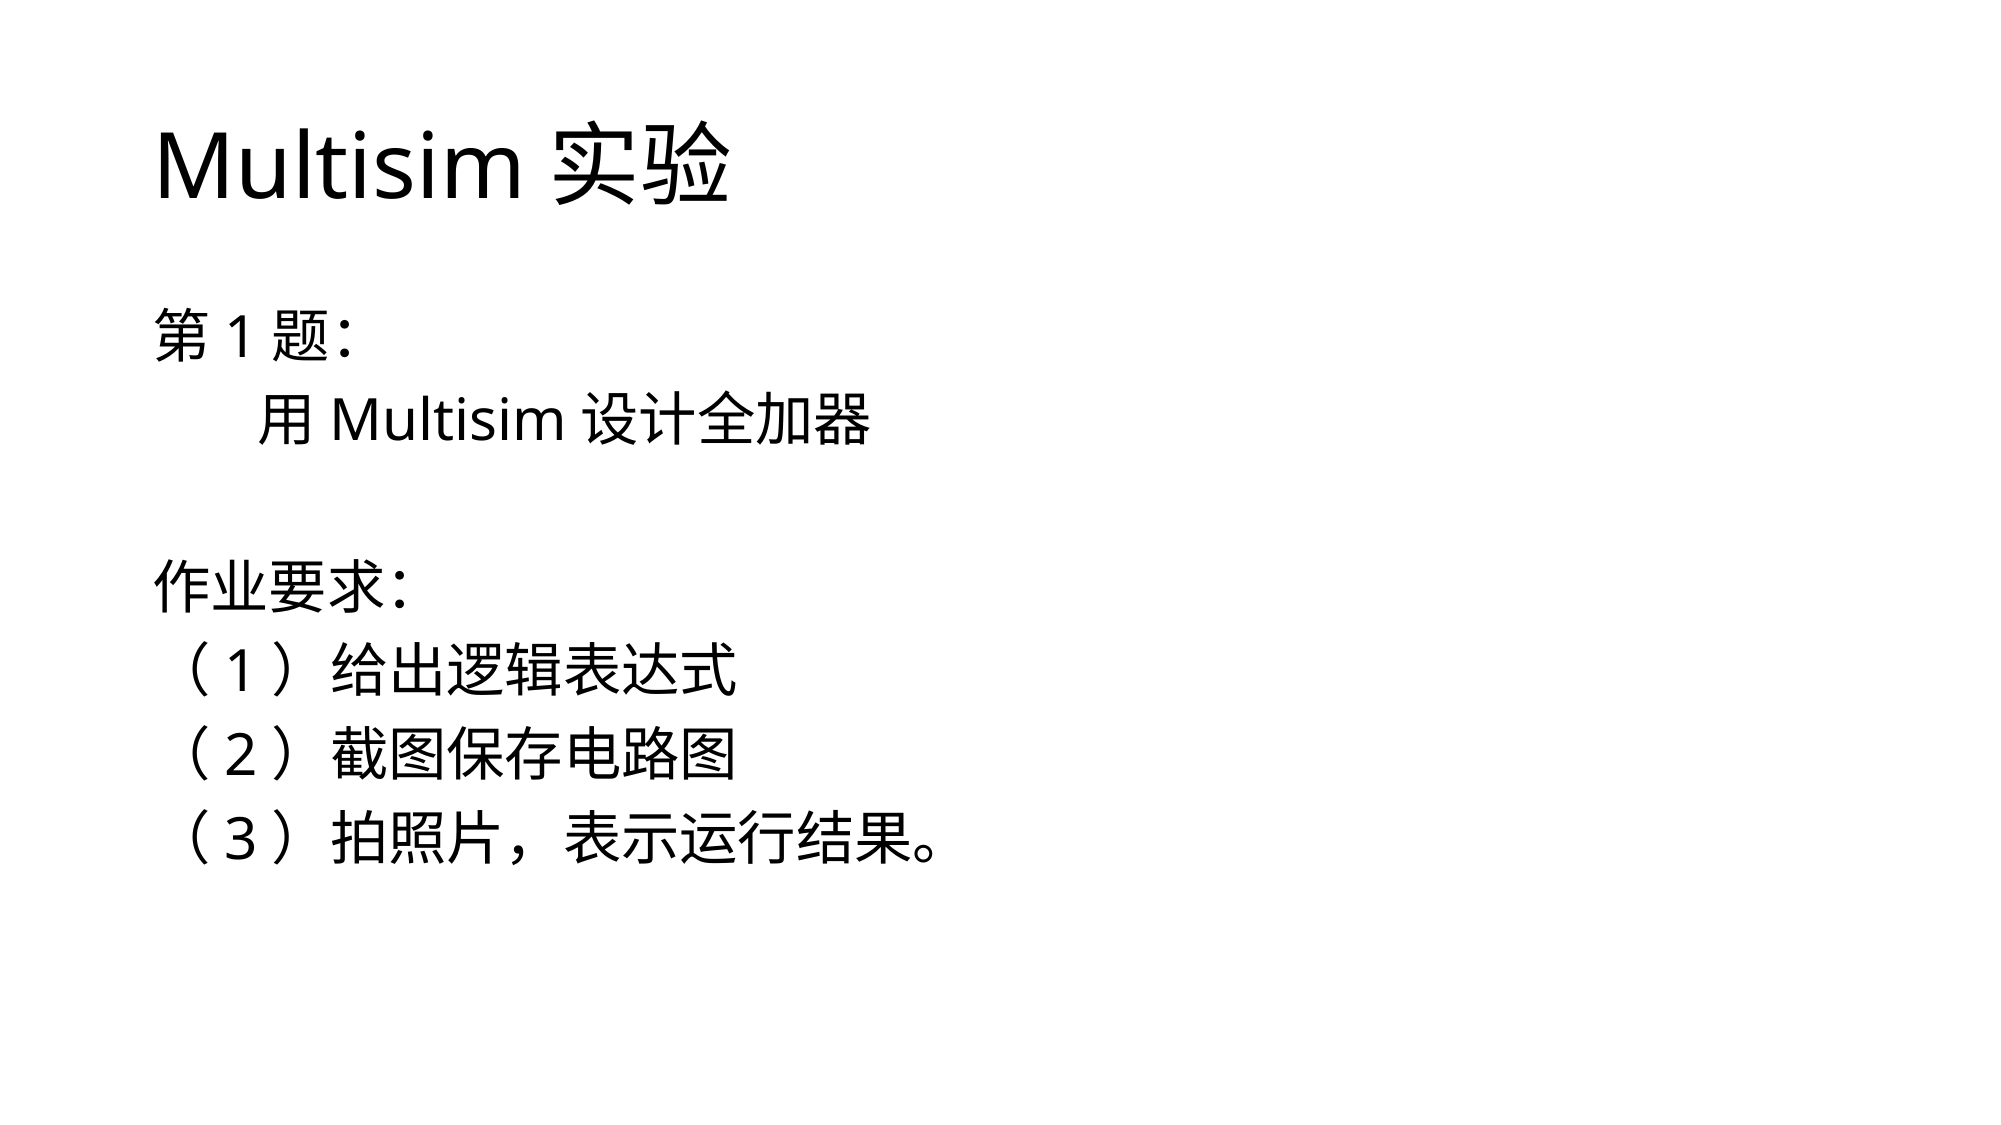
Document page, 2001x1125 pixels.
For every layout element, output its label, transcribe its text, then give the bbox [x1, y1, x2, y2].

list 第1题： 用Multisim设计全加器 作业要求： （1）给出逻辑表达式 （2）截图保存电路图 （3）拍照片，表示运行结果。 [137, 299, 1863, 1014]
title Multisim实验 [137, 59, 1863, 278]
